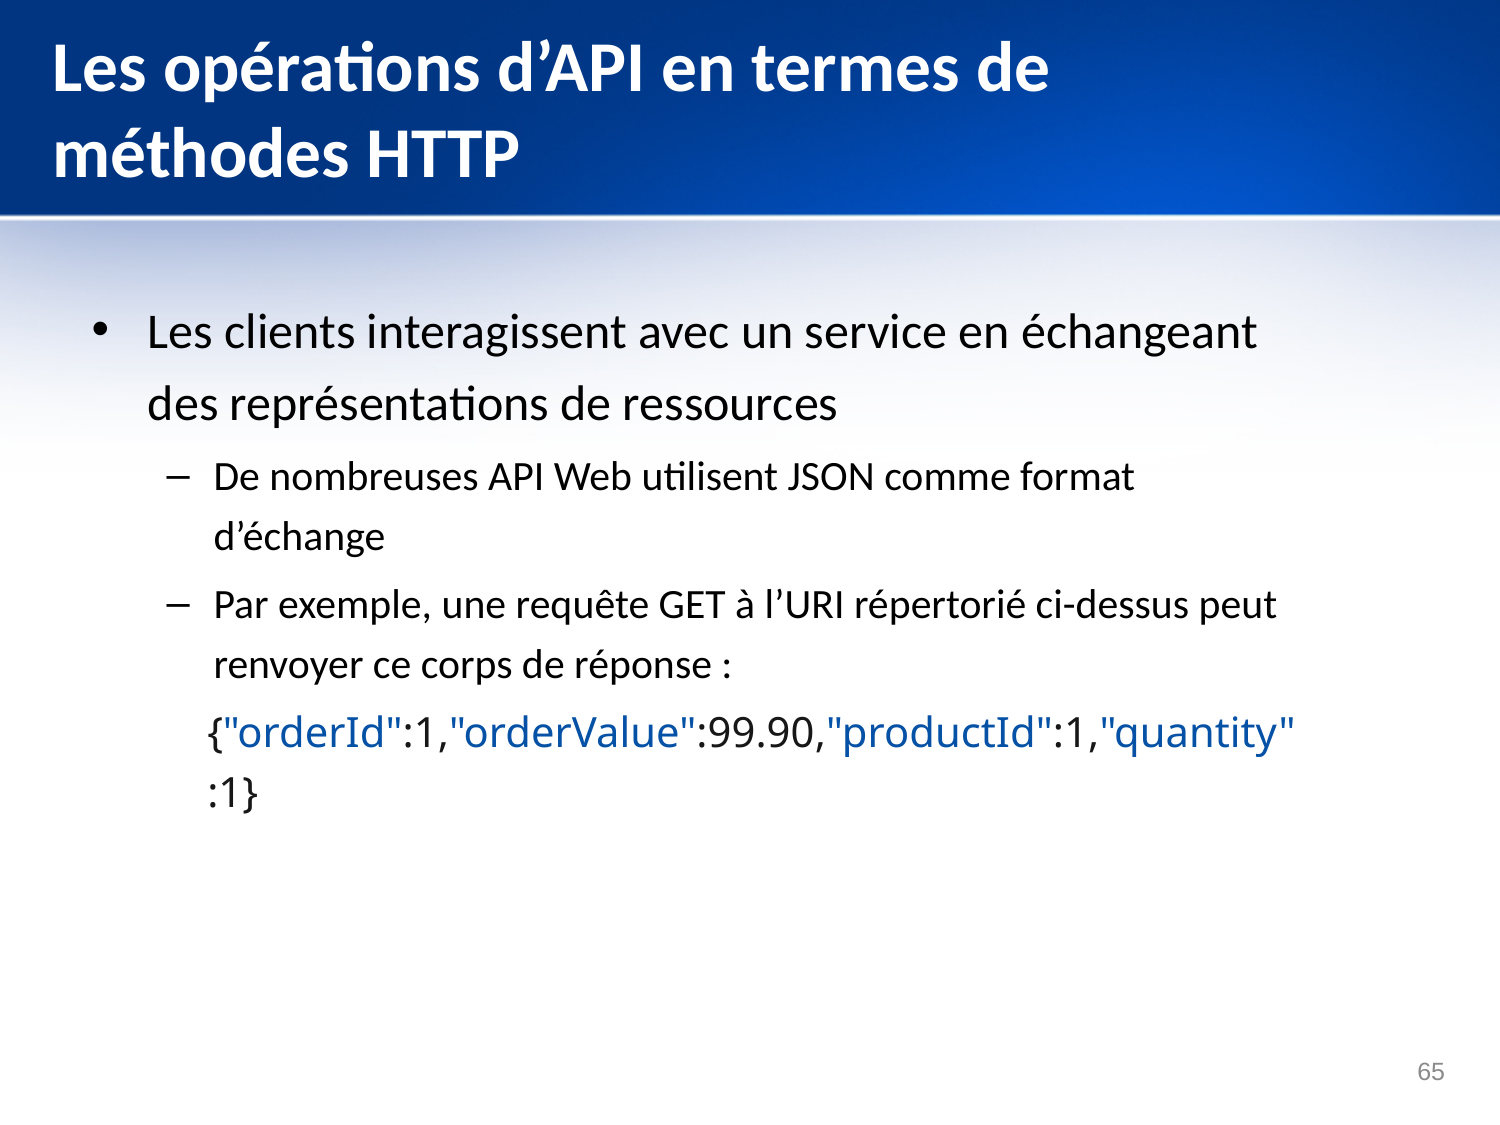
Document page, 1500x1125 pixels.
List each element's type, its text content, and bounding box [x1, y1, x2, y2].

title Les opérations d’API en termes de méthodes HTTP [37, 12, 1225, 200]
list Les clients interagissent avec un service en échangeant des représentations de ressources De nombreuses API Web utilisent JSON comme format d’échange Par exemple, une requête GET à l’URI répertorié ci-dessus peut renvoyer ce corps de réponse : {"orderId":1,"orderValue":99.90,"productId":1,"quantity":1} [76, 278, 1316, 915]
picture [0, 0, 1500, 1125]
slide_number 65 [1110, 1040, 1461, 1101]
